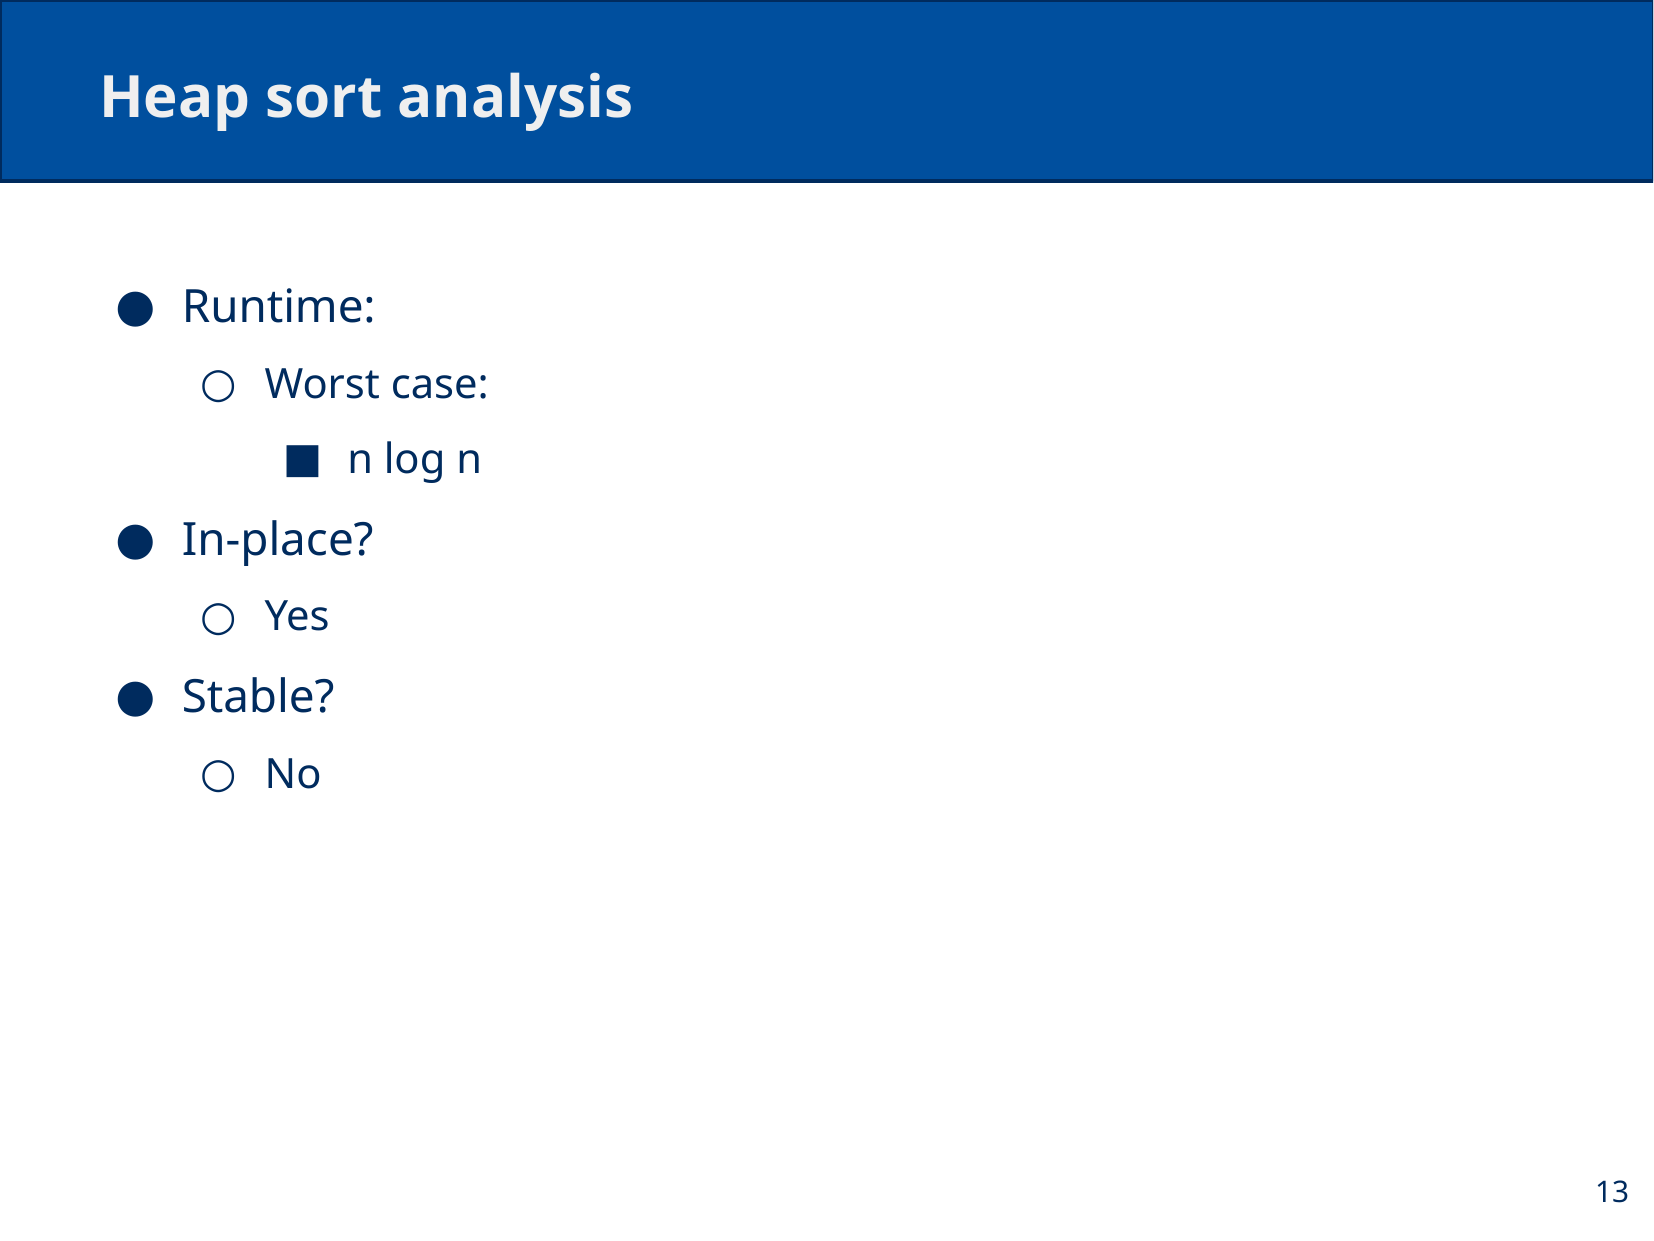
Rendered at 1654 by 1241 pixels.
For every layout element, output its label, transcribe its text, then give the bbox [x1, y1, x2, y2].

list Runtime: Worst case: n log n In-place? Yes Stable? No [82, 232, 1571, 1137]
slide_number 13 [1546, 1145, 1647, 1241]
title Heap sort analysis [82, 36, 1571, 146]
